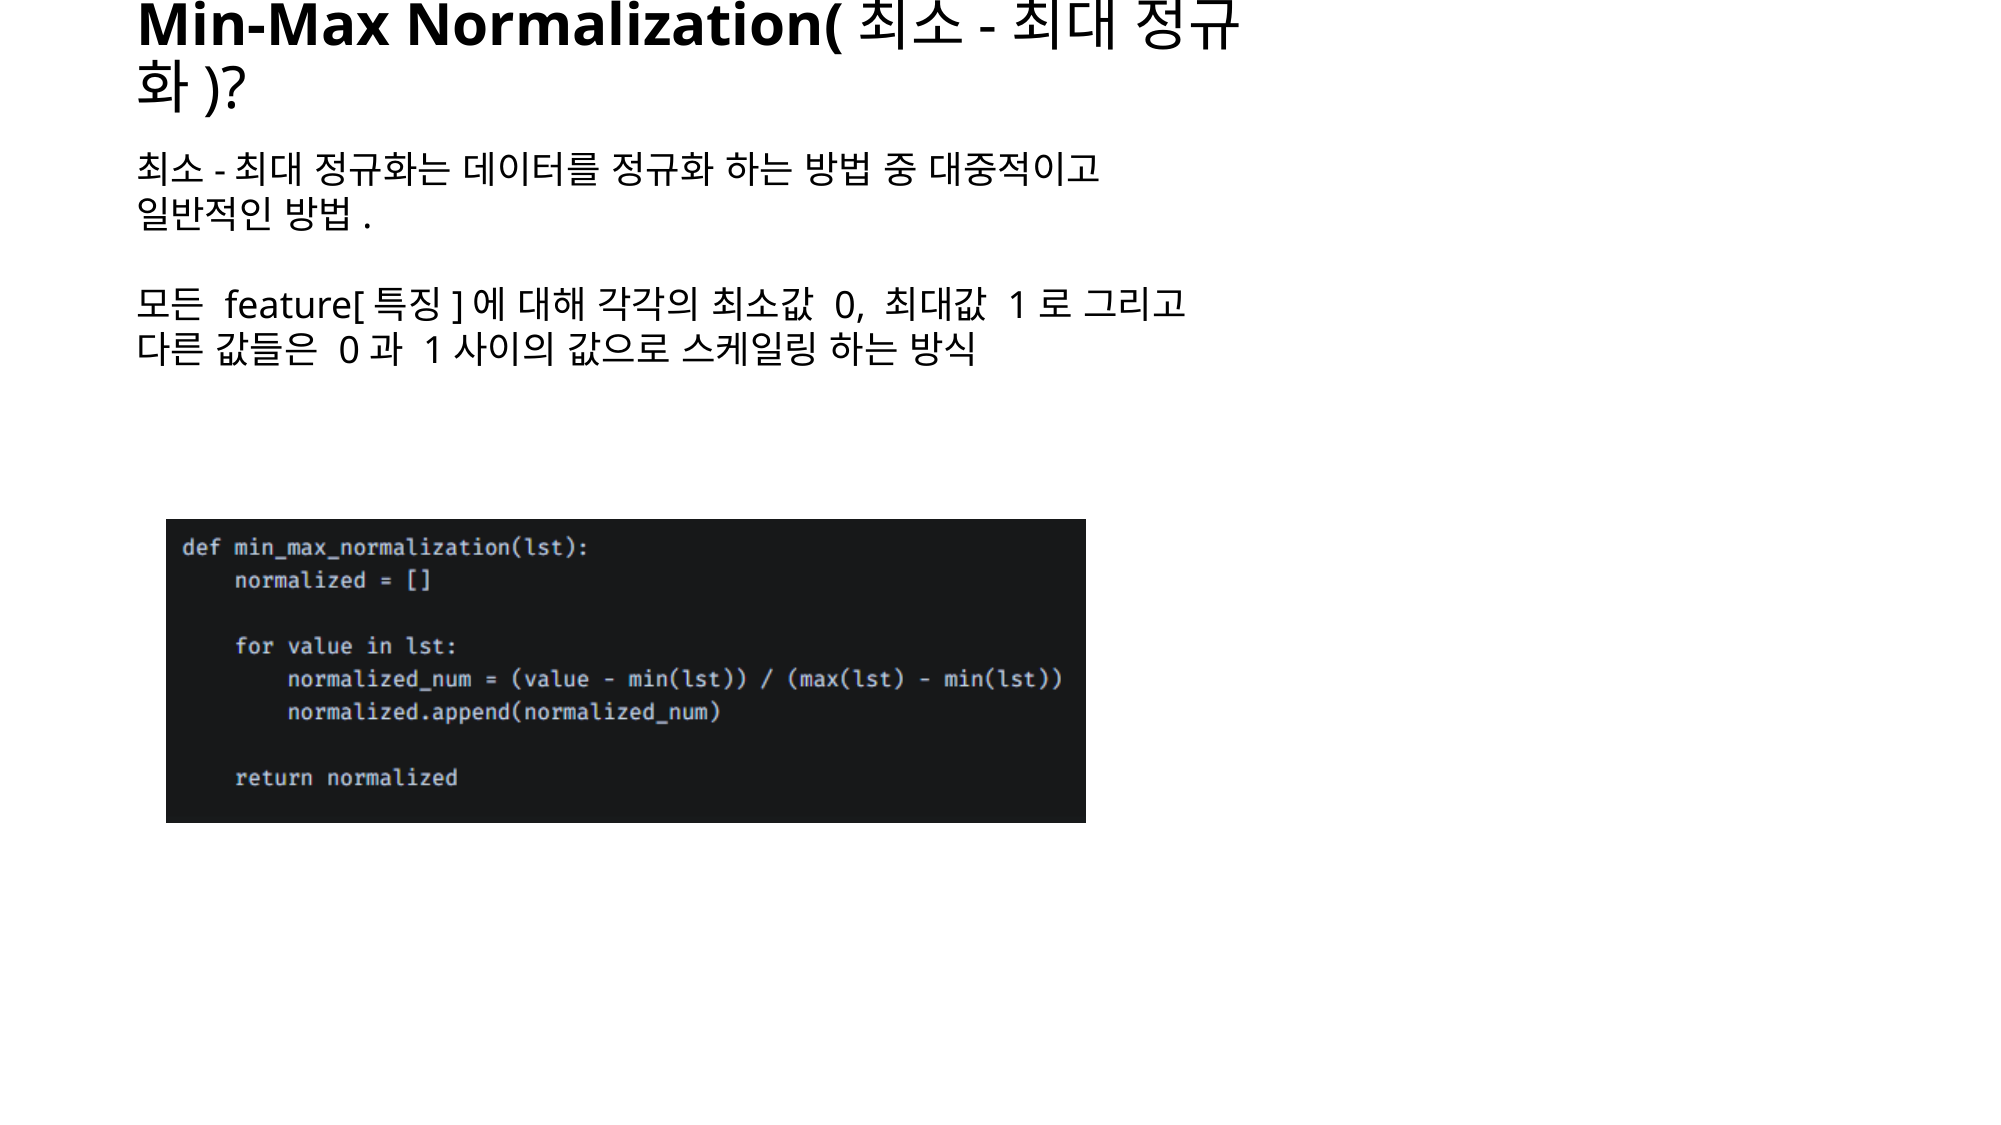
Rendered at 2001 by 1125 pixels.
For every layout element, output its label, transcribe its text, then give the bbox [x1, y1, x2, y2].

title Min-Max Normalization(최소-최대 정규화)? [121, 18, 1333, 98]
picture [166, 519, 1086, 823]
text_box 최소-최대 정규화는 데이터를 정규화 하는 방법 중 대중적이고 일반적인 방법. 모든 feature[특징]에 대해 각각의 최소값 0, 최대값 1로 그리고 다른 값들은 0과 1사이의 값으로 스케일링 하는 방식 [121, 138, 1249, 379]
